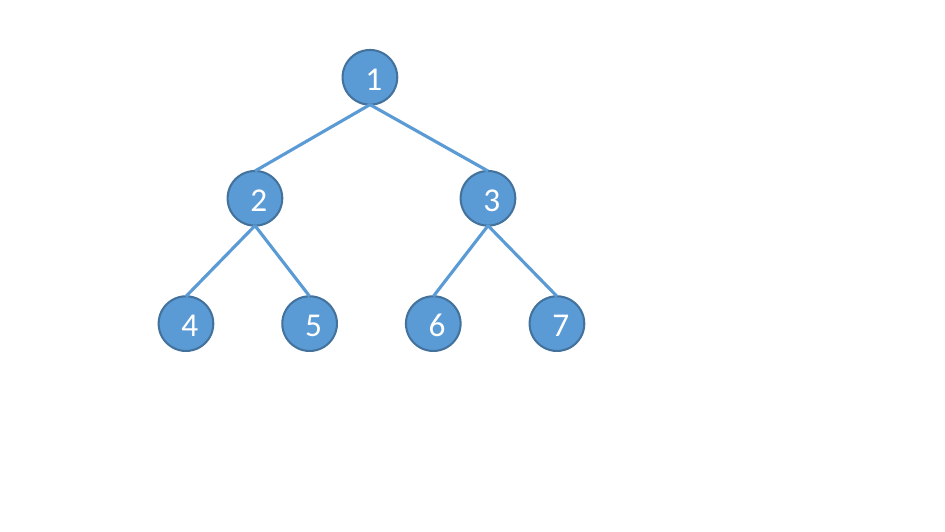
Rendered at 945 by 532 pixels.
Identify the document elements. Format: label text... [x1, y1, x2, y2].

text_box 2 [226, 169, 284, 225]
text_box 3 [459, 169, 517, 225]
text_box 6 [404, 295, 462, 353]
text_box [185, 225, 254, 297]
text_box 1 [341, 48, 399, 104]
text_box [487, 225, 557, 297]
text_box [369, 104, 488, 171]
text_box 7 [528, 295, 586, 353]
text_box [433, 225, 487, 297]
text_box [254, 225, 310, 297]
text_box 5 [281, 295, 339, 353]
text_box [254, 104, 369, 171]
text_box 4 [157, 295, 215, 353]
